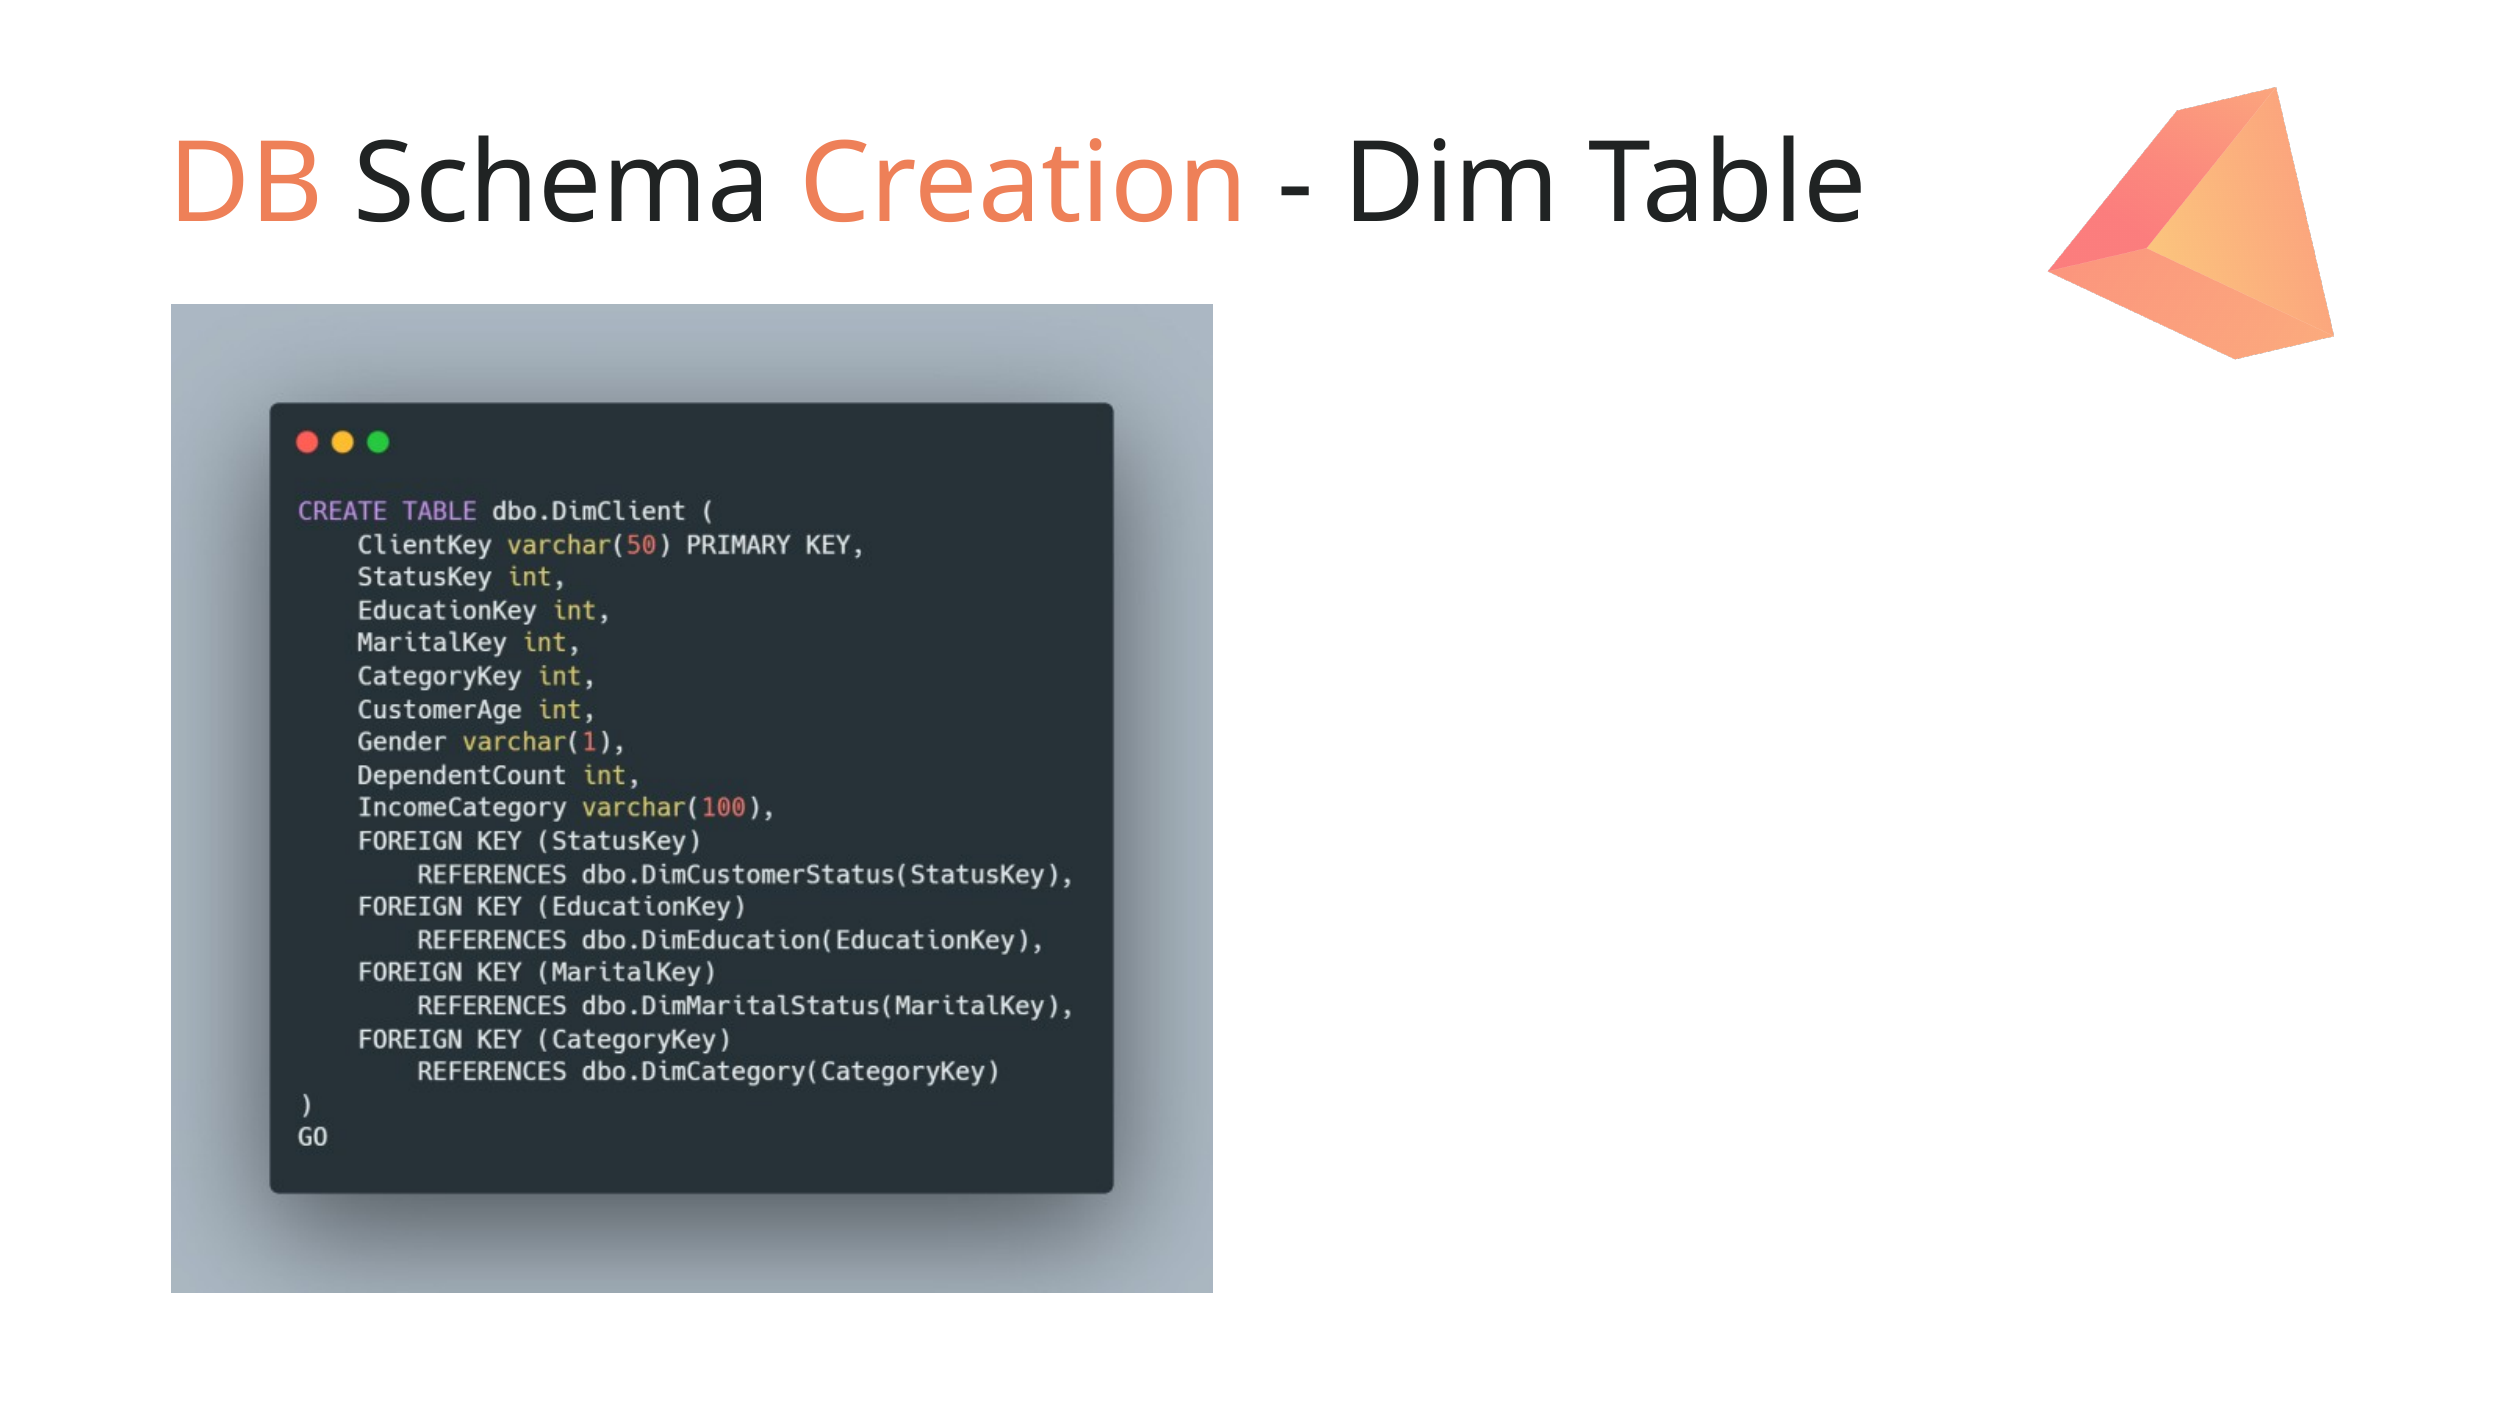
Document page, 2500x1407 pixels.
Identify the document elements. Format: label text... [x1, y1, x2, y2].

text_box DB Schema Creation - Dim Table [168, 109, 1918, 244]
picture [2047, 34, 2428, 412]
picture [171, 304, 1213, 1293]
